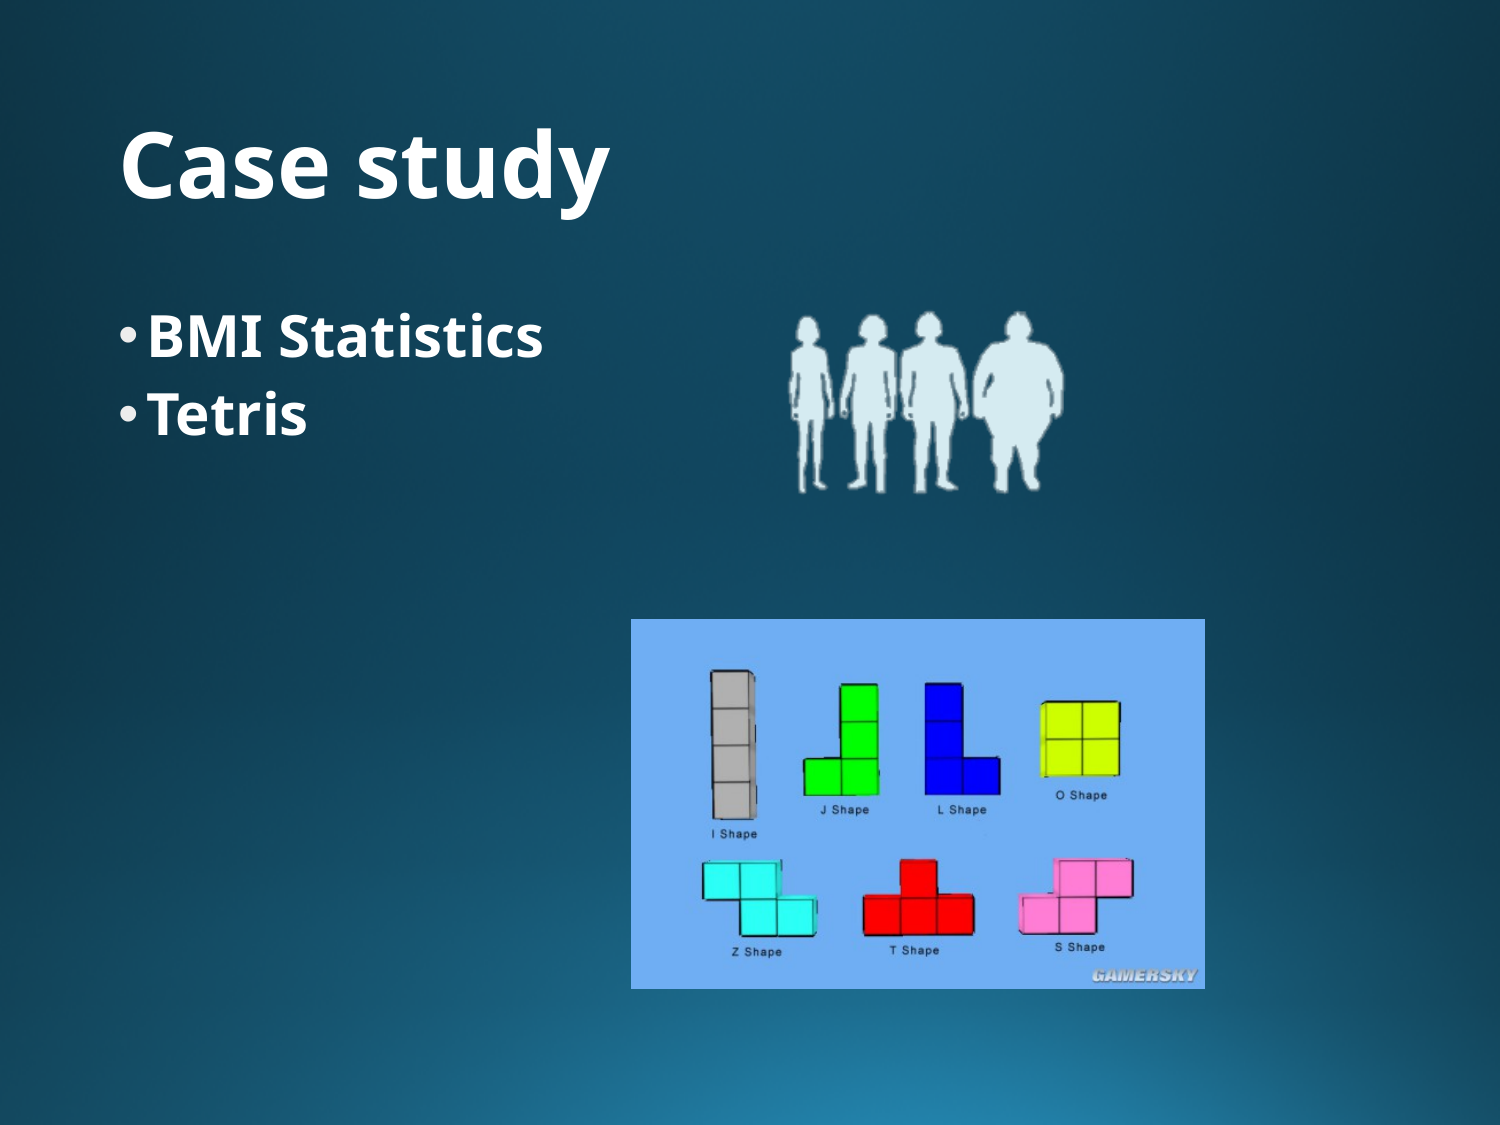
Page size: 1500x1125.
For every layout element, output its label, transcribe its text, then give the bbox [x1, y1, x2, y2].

title Case study [103, 59, 1397, 278]
list BMI Statistics Tetris [103, 299, 1397, 1014]
picture [0, 0, 1500, 1125]
